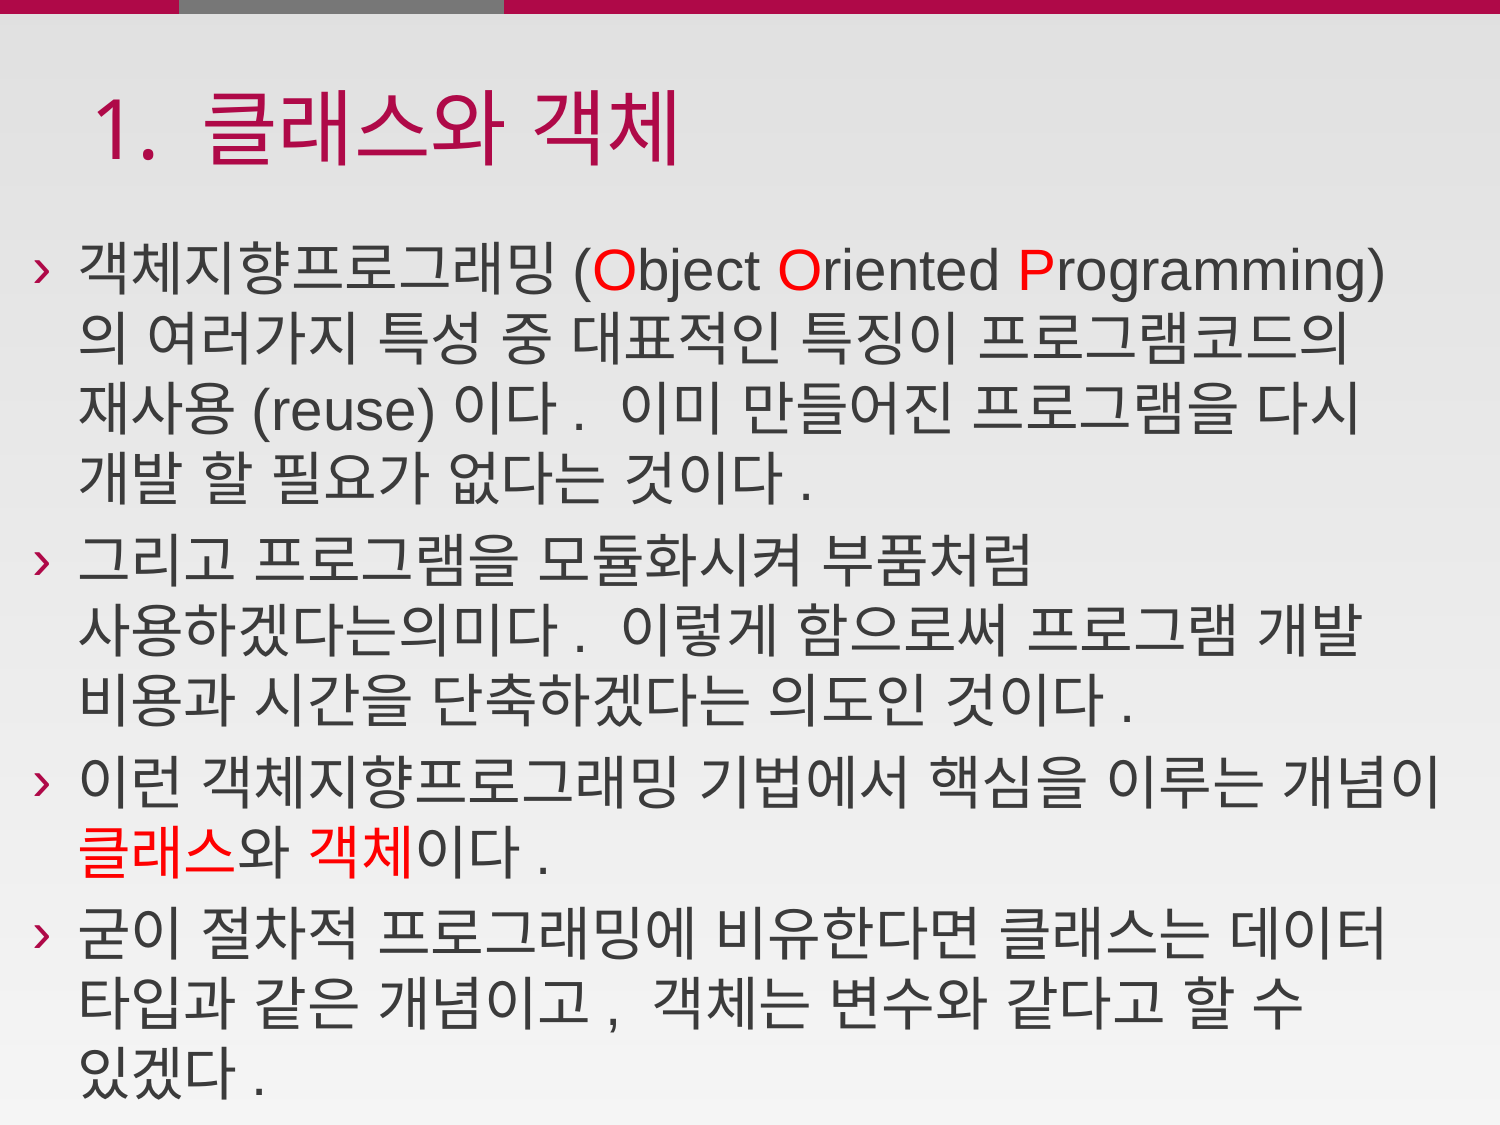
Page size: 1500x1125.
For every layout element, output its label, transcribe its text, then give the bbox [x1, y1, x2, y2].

title 1. 클래스와 객체 [75, 50, 1425, 202]
list 객체지향프로그래밍(Object Oriented Programming)의 여러가지 특성 중 대표적인 특징이 프로그램코드의 재사용(reuse)이다. 이미 만들어진 프로그램을 다시 개발 할 필요가 없다는 것이다. 그리고 프로그램을 모듈화시켜 부품처럼 사용하겠다는의미다. 이렇게 함으로써 프로그램 개발 비용과 시간을 단축하겠다는 의도인 것이다. 이런 객체지향프로그래밍 기법에서 핵심을 이루는 개념이 클래스와 객체이다. 굳이 절차적 프로그래밍에 비유한다면 클래스는 데이터 타입과 같은 개념이고, 객체는 변수와 같다고 할 수 있겠다. [17, 224, 1465, 1038]
